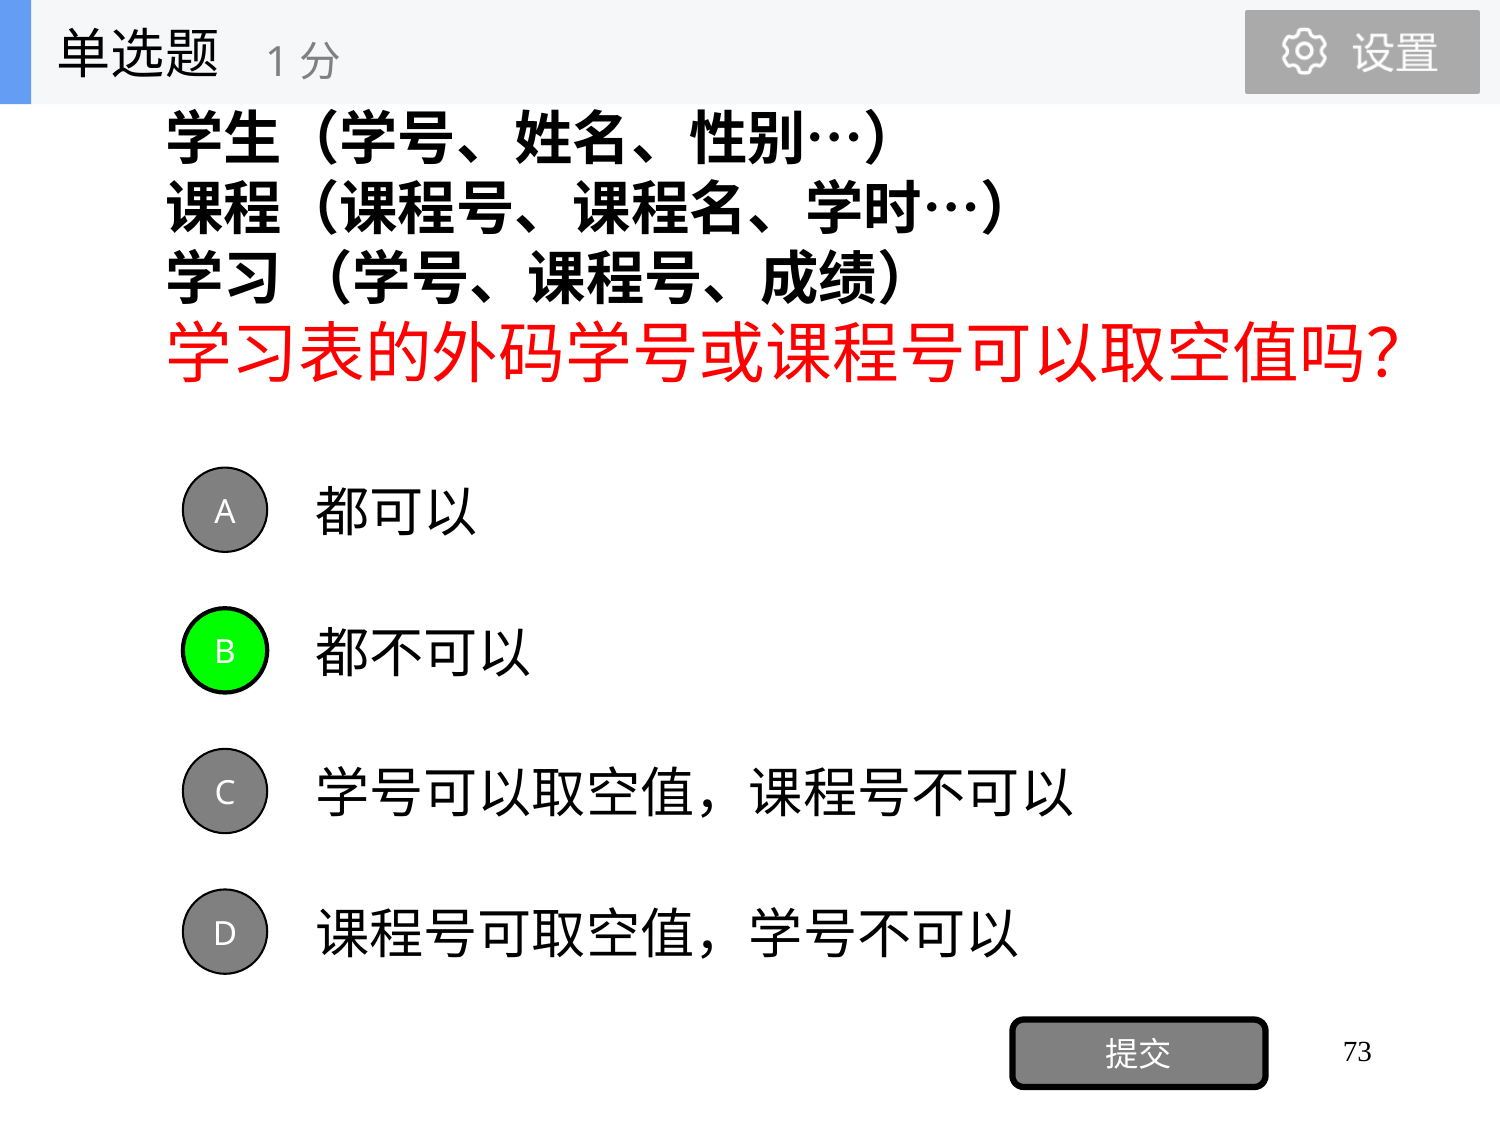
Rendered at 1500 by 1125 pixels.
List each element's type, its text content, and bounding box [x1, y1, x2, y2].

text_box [0, 0, 1500, 105]
text_box D [182, 889, 268, 974]
text_box 课程号可取空值，学号不可以 [299, 878, 1350, 985]
picture [1245, 10, 1480, 94]
text_box 提交 [1012, 1019, 1266, 1088]
text_box 学生（学号、姓名、性别…） 课程（课程号、课程名、学时…） 学习 （学号、课程号、成绩） 学习表的外码学号或课程号可以取空值吗？ [150, 113, 1400, 422]
text_box A [182, 467, 268, 552]
text_box 都不可以 [299, 597, 1350, 703]
text_box 都可以 [299, 456, 1350, 563]
text_box 学号可以取空值，课程号不可以 [299, 738, 1350, 844]
text_box C [182, 748, 268, 834]
slide_number 73 [1074, 1024, 1388, 1101]
text_box B [182, 608, 268, 693]
